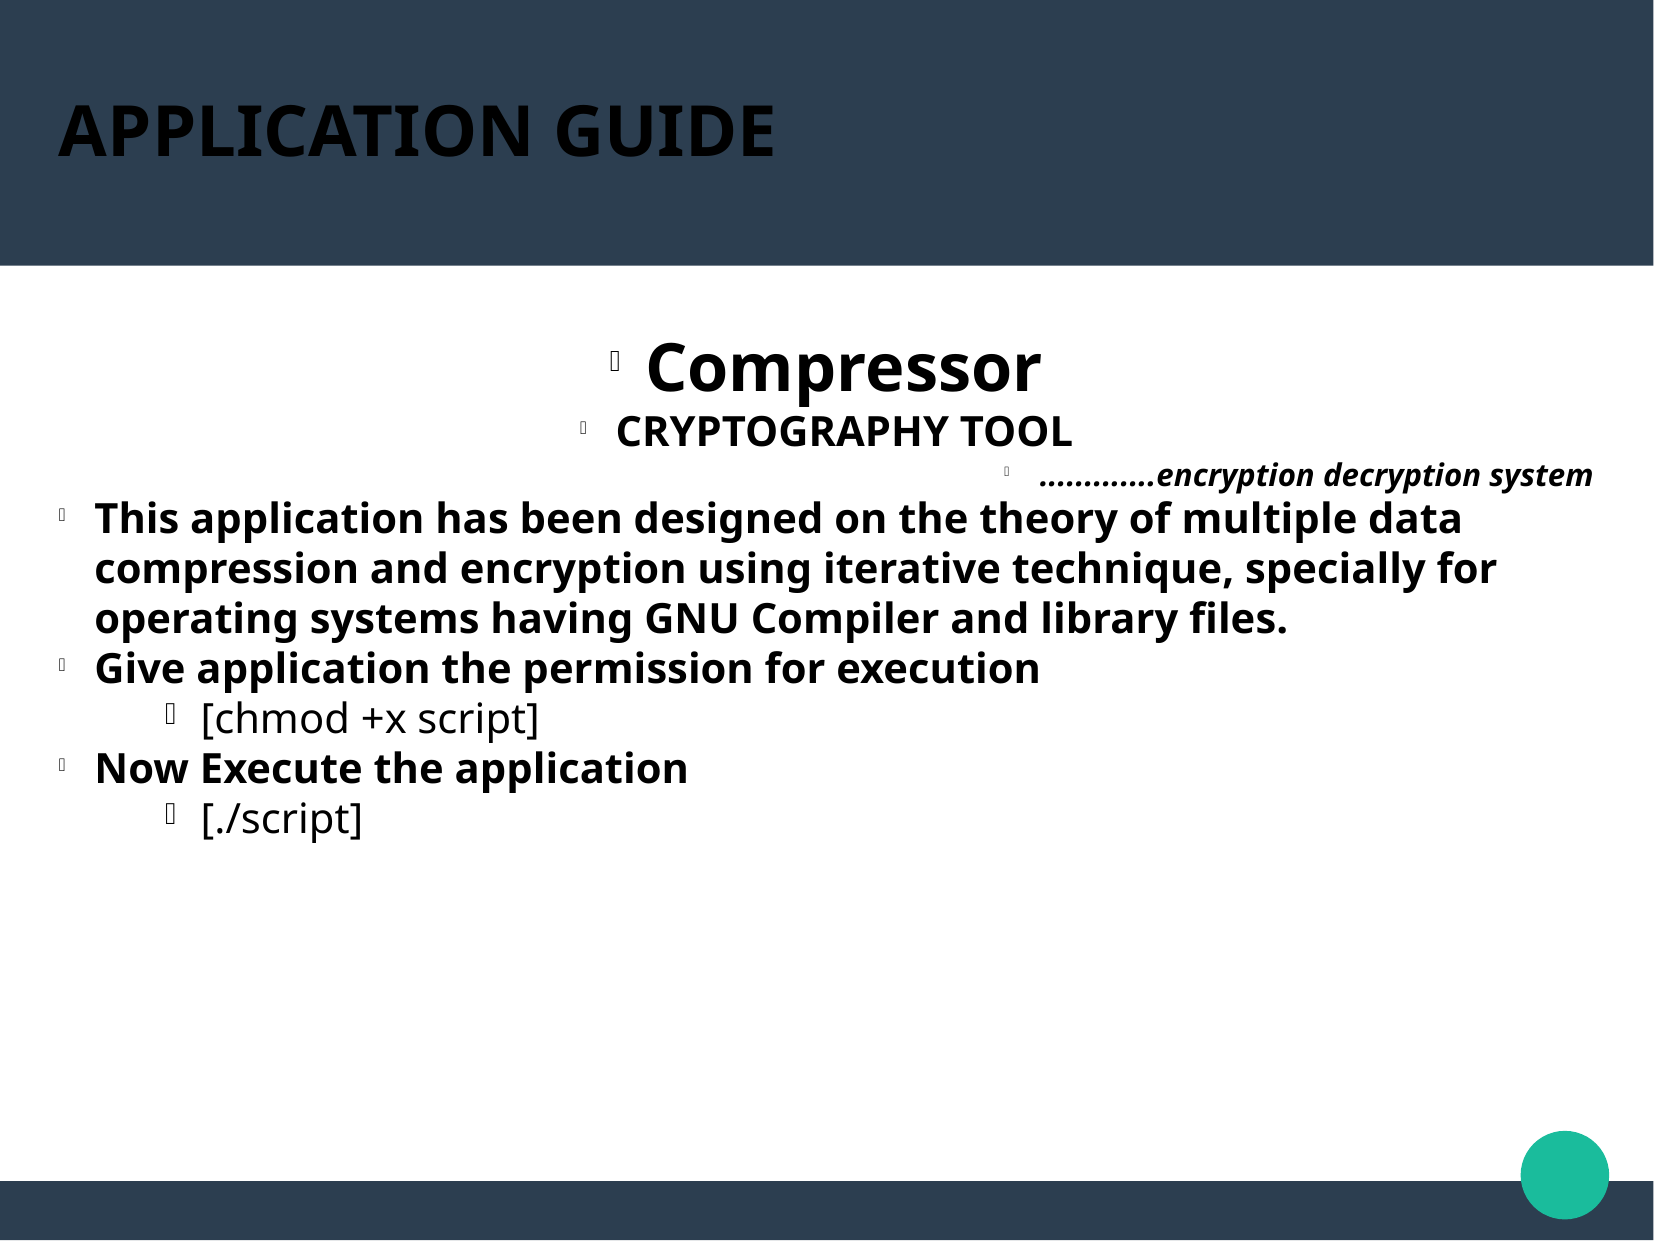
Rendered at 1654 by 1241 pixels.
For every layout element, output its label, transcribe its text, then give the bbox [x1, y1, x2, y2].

text_box Compressor CRYPTOGRAPHY TOOL .............encryption decryption system This application has been designed on the theory of multiple data compression and encryption using iterative technique, specially for operating systems having GNU Compiler and library files. Give application the permission for execution [chmod +x script] Now Execute the application [./script] [58, 324, 1595, 1152]
text_box APPLICATION GUIDE [58, 49, 1595, 207]
